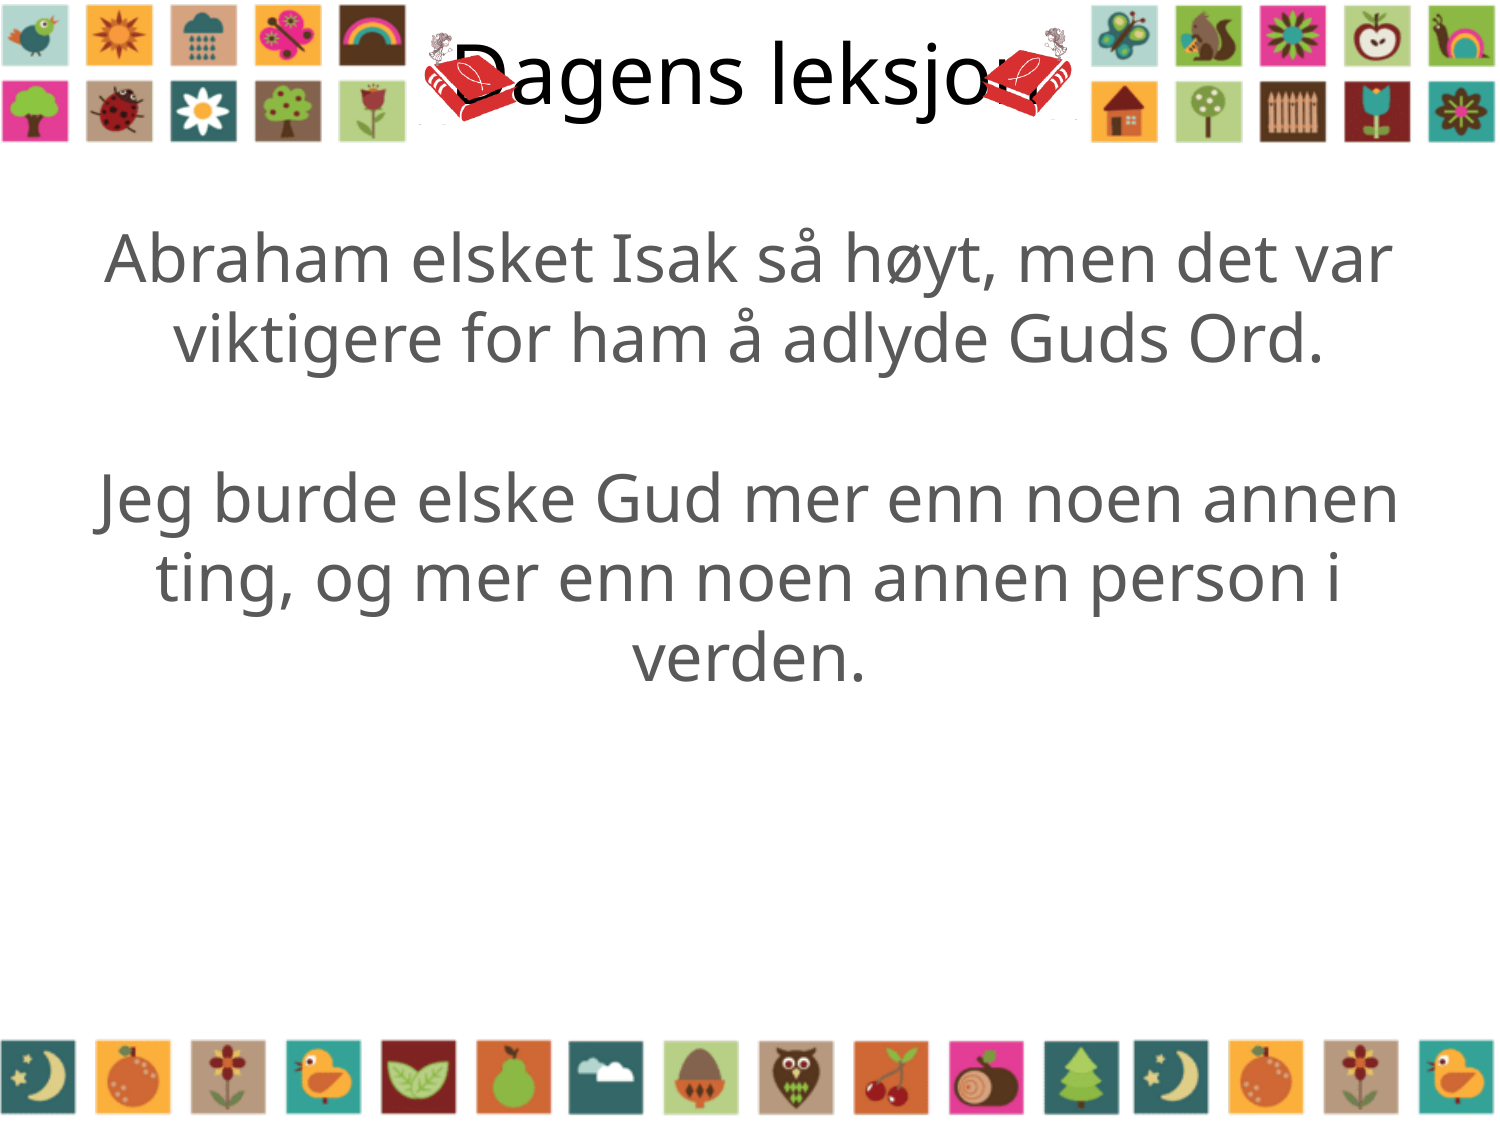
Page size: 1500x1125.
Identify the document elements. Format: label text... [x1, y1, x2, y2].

picture [0, 3, 550, 150]
text_box Abraham elsket Isak så høyt, men det var viktigere for ham å adlyde Guds Ord. Jeg burde elske Gud mer enn noen annen ting, og mer enn noen annen person i verden. [76, 208, 1424, 783]
text_box Dagens leksjon [425, 13, 1077, 129]
picture [950, 3, 1500, 150]
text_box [0, 1028, 1500, 1118]
